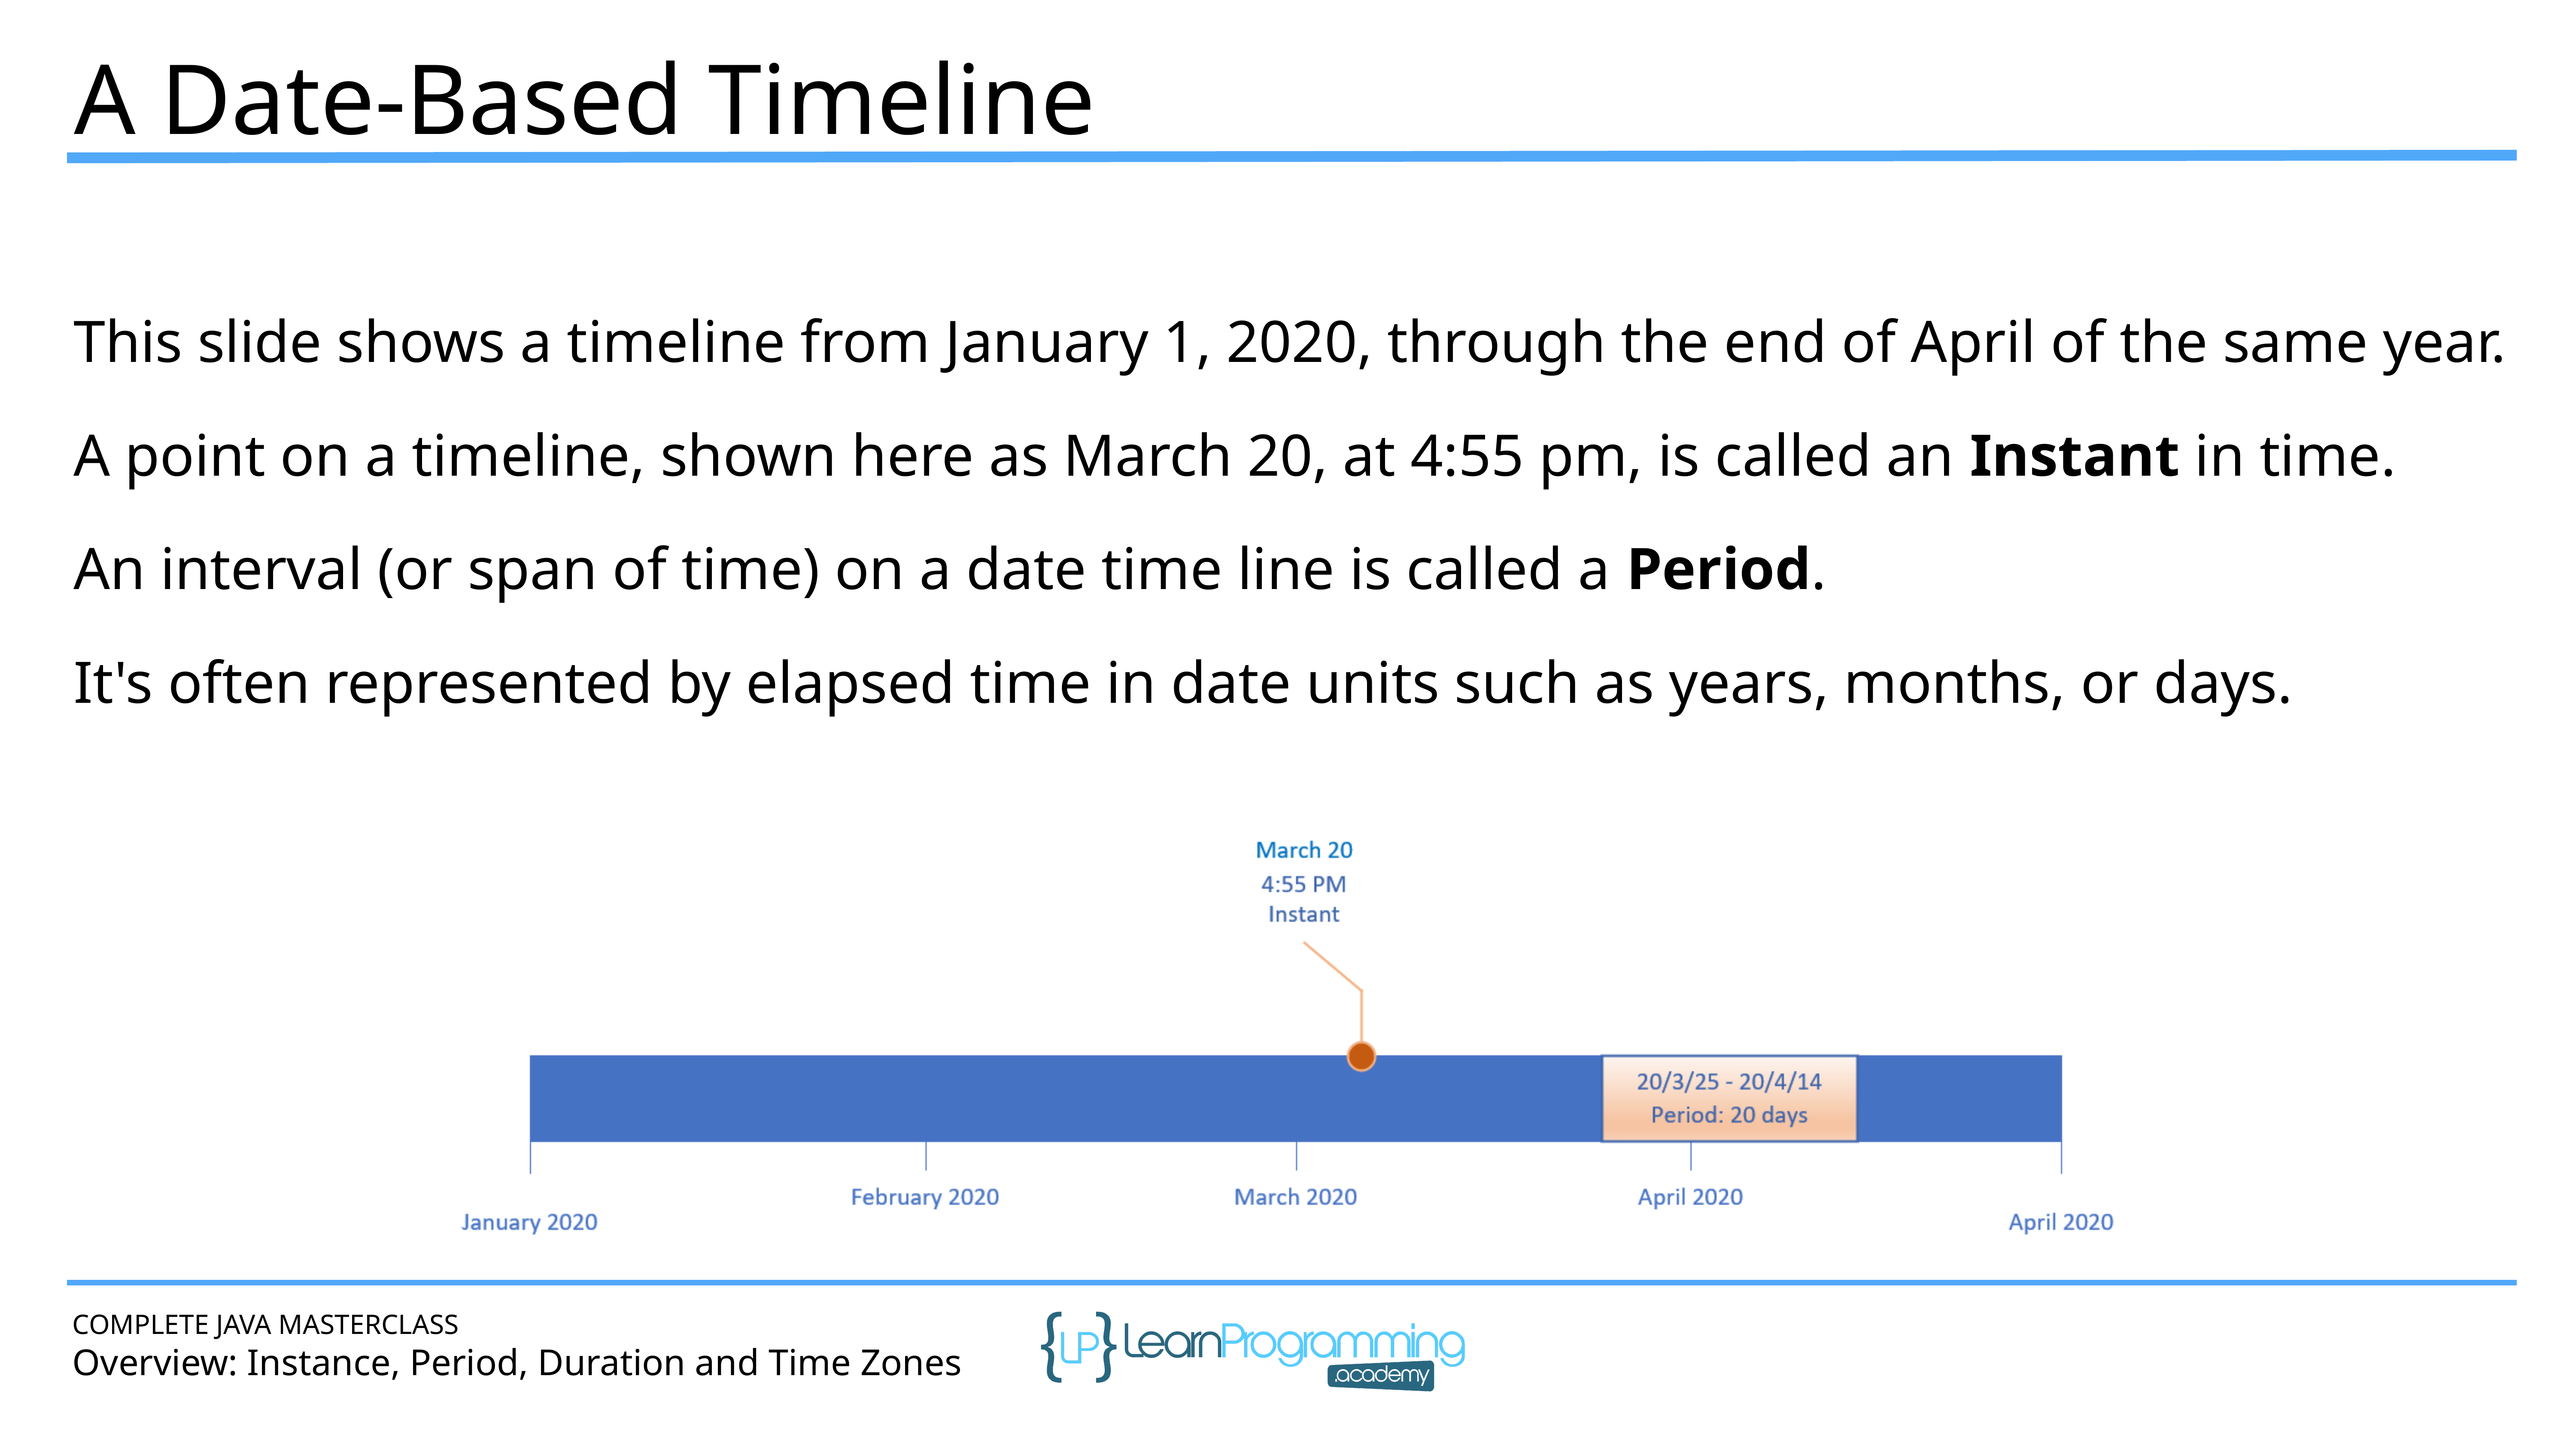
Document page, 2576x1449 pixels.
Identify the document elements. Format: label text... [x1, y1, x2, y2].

text_box A Date-Based Timeline [68, 32, 1102, 159]
picture [1032, 1302, 1477, 1400]
text_box COMPLETE JAVA MASTERCLASS Overview: Instance, Period, Duration and Time Zones [67, 1302, 1030, 1388]
picture [458, 835, 2117, 1239]
text_box This slide shows a timeline from January 1, 2020, through the end of April of the same year. A point on a timeline, shown here as March 20, at 4:55 pm, is called an Instant in time. An interval (or span of time) on a date time line is called a Period. It's often represented by elapsed time in date units such as years, months, or days. [67, 301, 2517, 1139]
